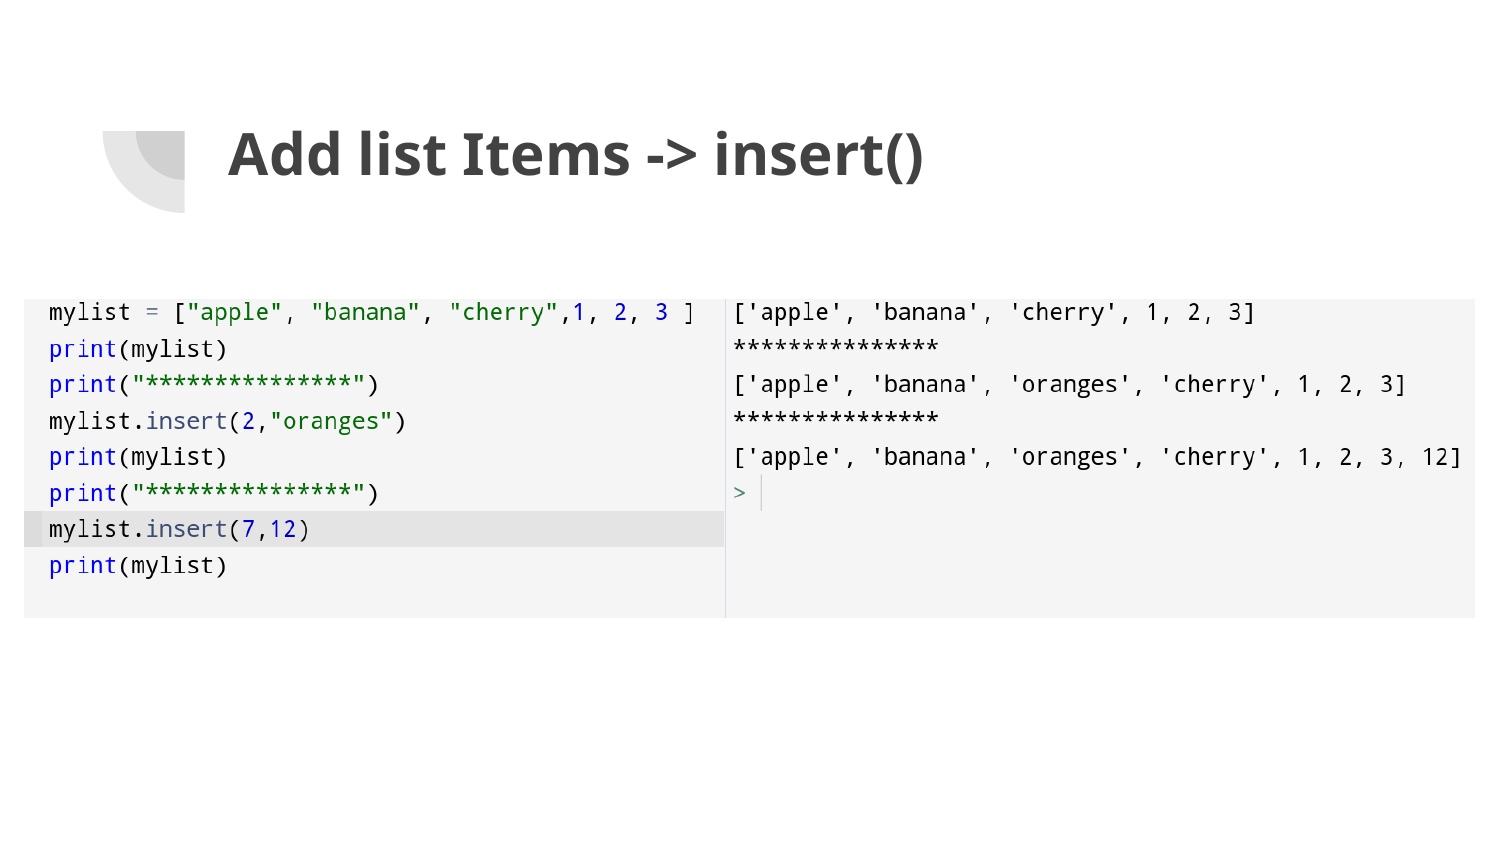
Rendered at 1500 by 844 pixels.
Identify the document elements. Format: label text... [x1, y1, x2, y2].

title Add list Items -> insert() [213, 98, 1368, 263]
picture [24, 299, 1476, 618]
